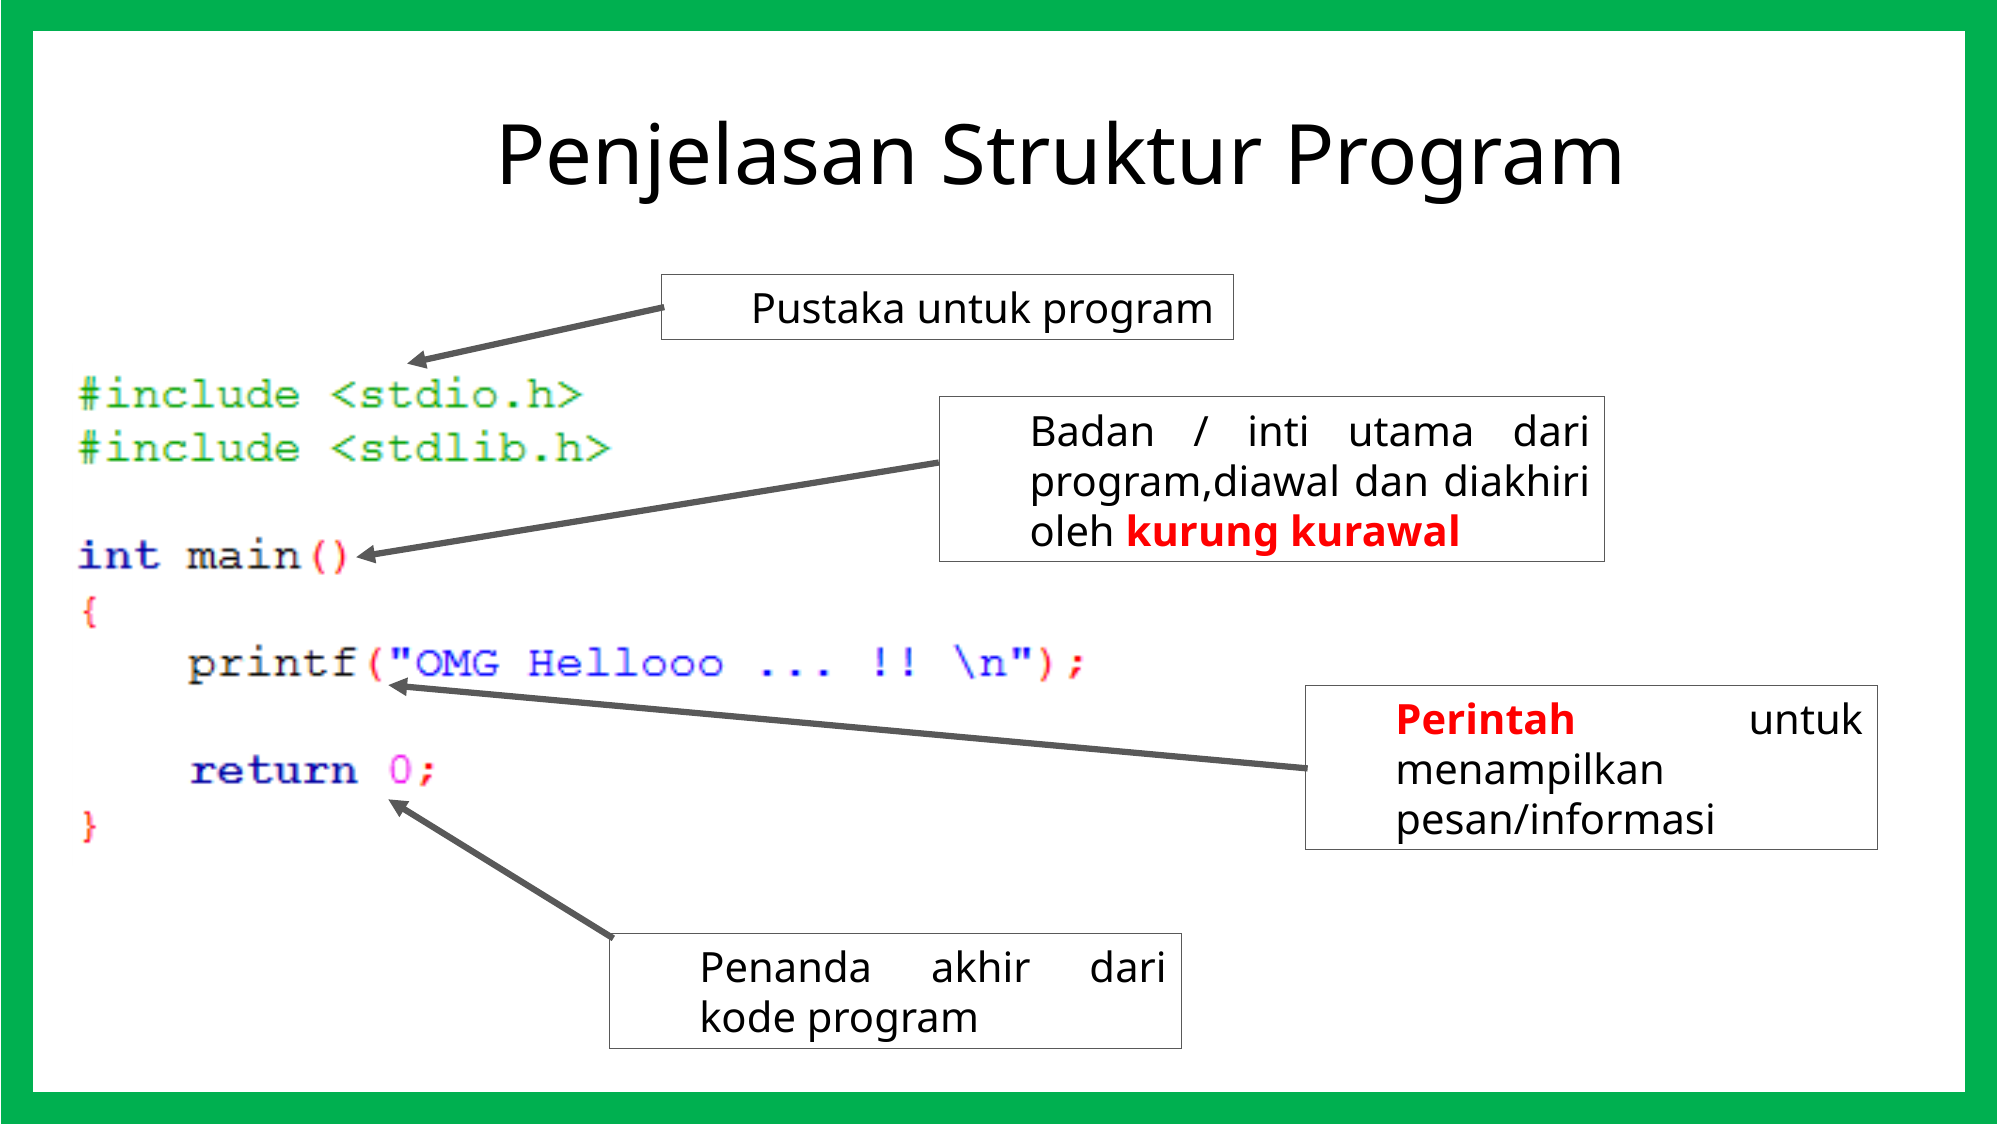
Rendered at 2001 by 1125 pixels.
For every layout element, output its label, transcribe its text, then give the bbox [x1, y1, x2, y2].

text_box Perintah untuk menampilkan pesan/informasi [1305, 685, 1878, 850]
text_box Penanda akhir dari kode program [609, 933, 1182, 1049]
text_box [356, 462, 939, 558]
text_box [16, 15, 1982, 1109]
text_box Penjelasan Struktur Program [235, 64, 1888, 251]
text_box Pustaka untuk program [661, 274, 1234, 340]
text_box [388, 685, 1308, 769]
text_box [388, 799, 614, 939]
text_box Badan / inti utama dari program,diawal dan diakhiri oleh kurung kurawal [1101, 396, 1605, 562]
picture [71, 363, 1101, 866]
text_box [407, 307, 665, 364]
